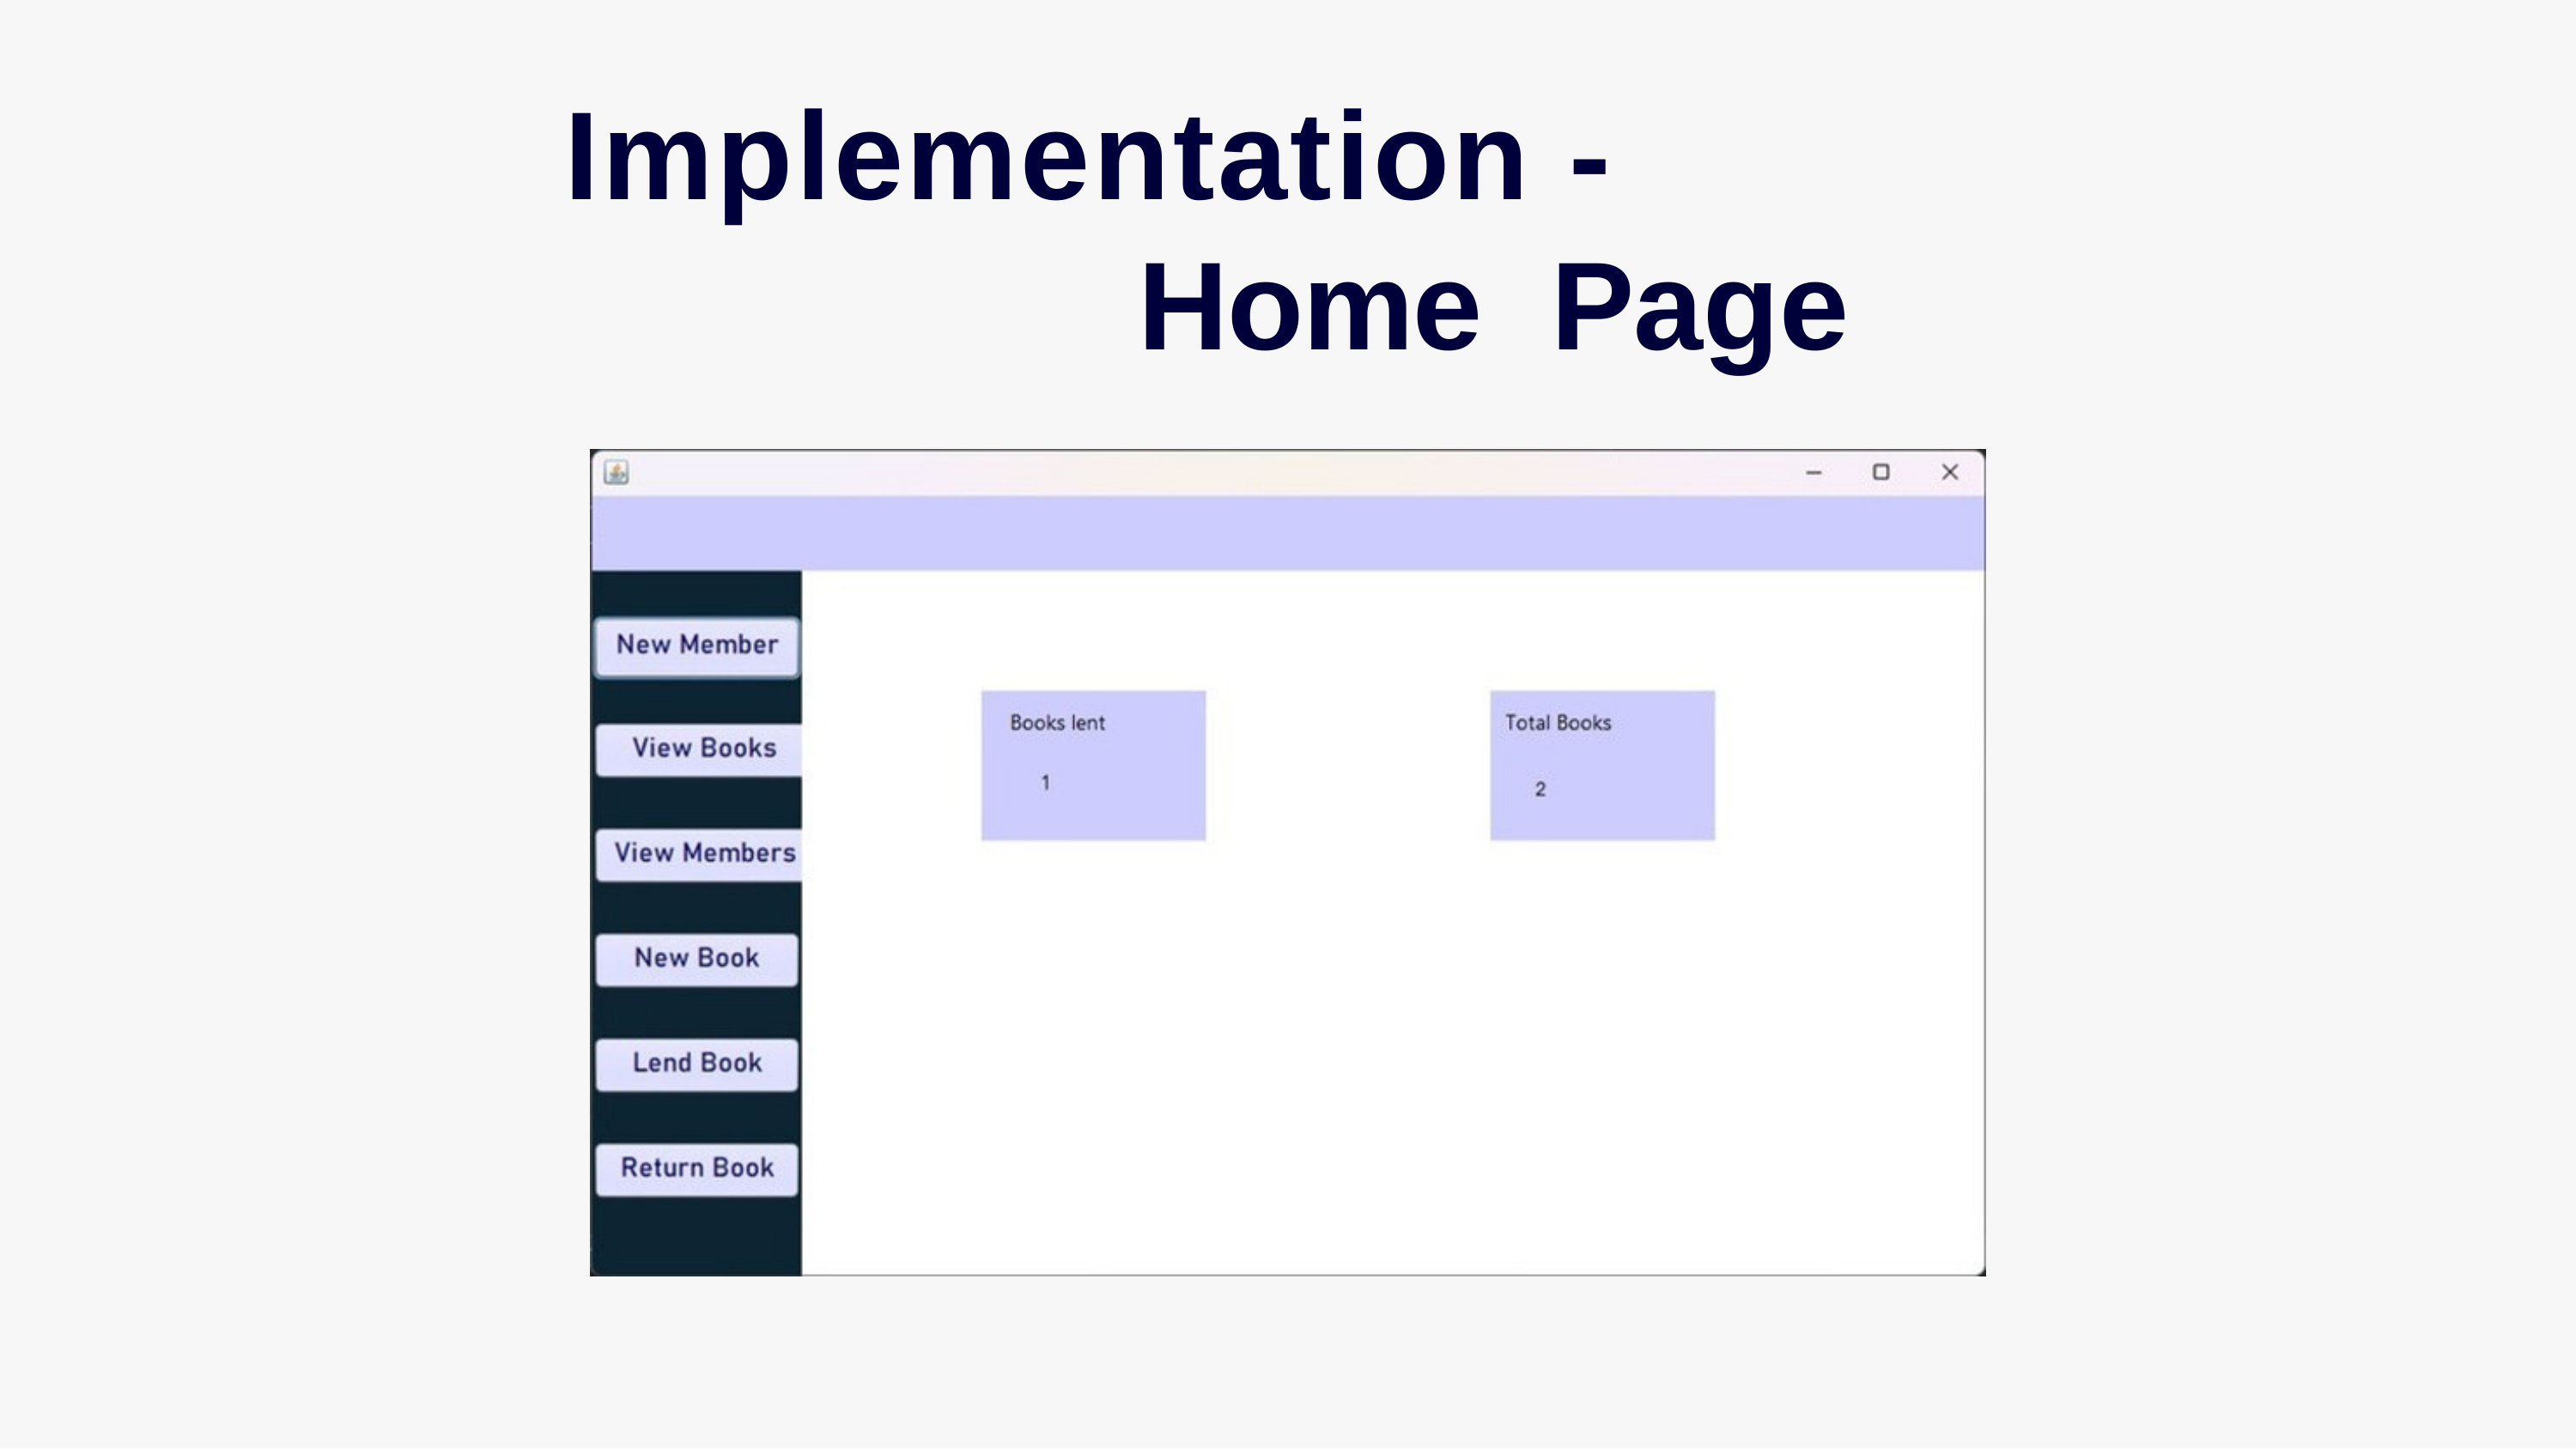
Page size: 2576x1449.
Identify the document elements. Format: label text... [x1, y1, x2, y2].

title Implementation - Home Page [562, 72, 2014, 375]
picture [590, 449, 1986, 1276]
